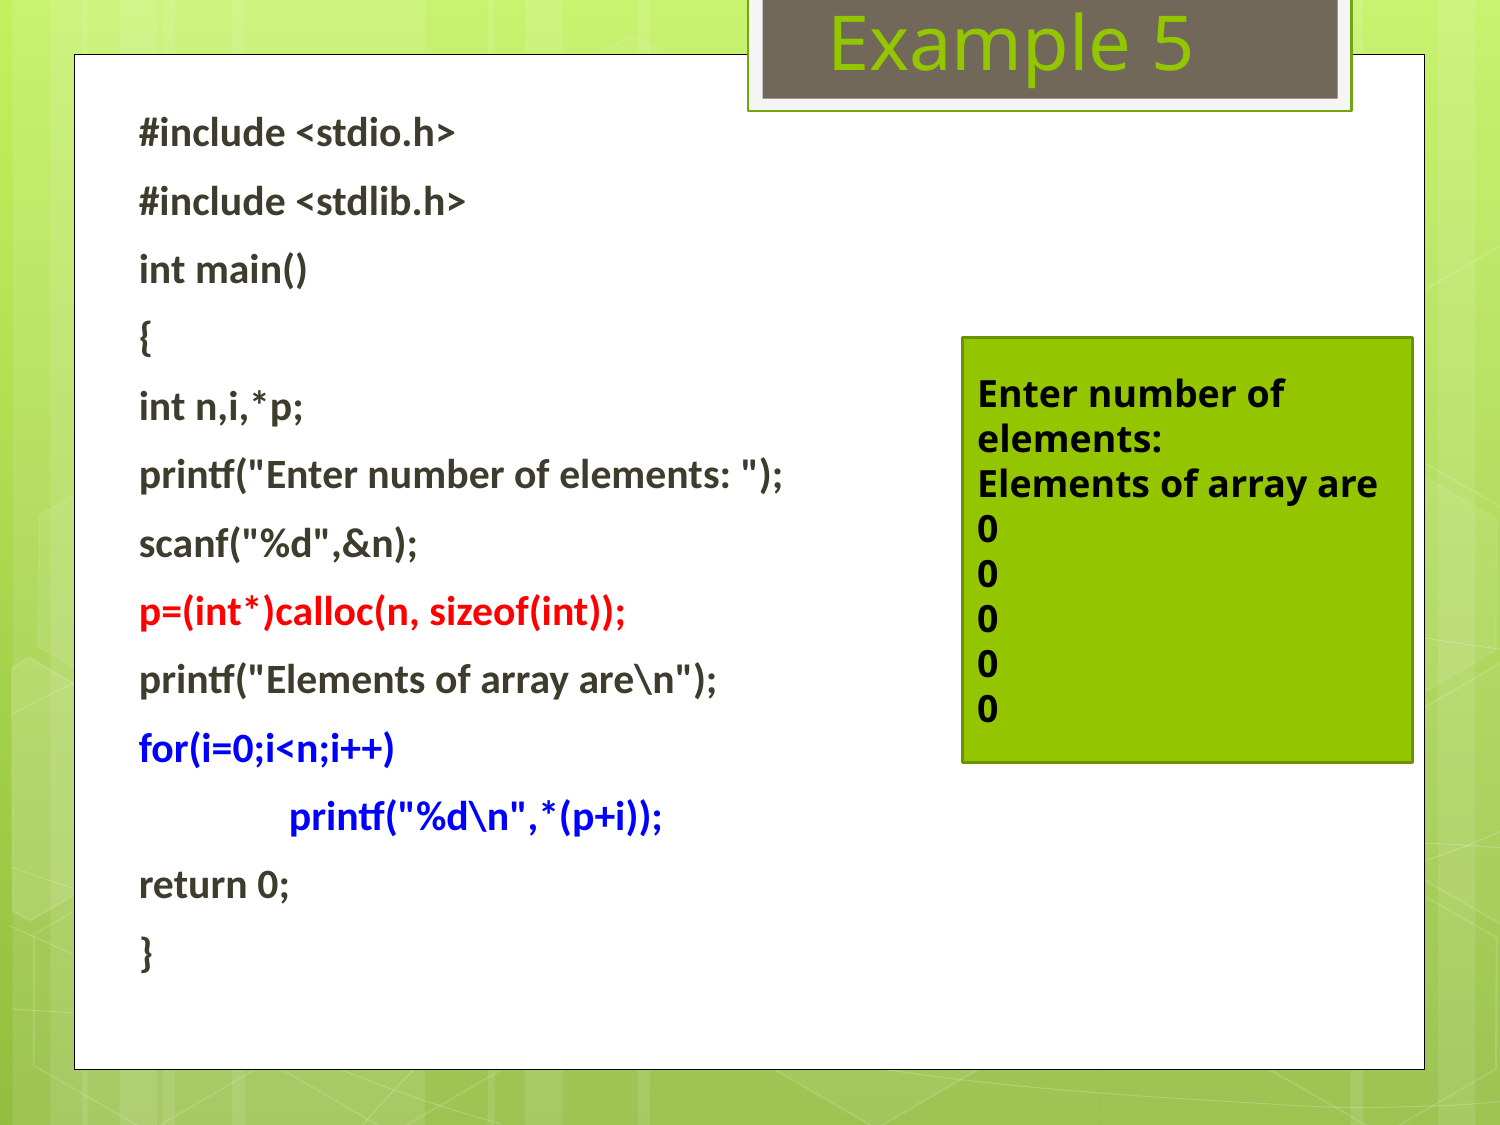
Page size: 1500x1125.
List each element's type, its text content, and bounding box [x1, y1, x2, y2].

title Example 5 [812, 0, 1275, 87]
list #include <stdio.h> #include <stdlib.h> int main() { int n,i,*p; printf("Enter number of elements: "); scanf("%d",&n); p=(int*)calloc(n, sizeof(int)); printf("Elements of array are\n"); for(i=0;i<n;i++) printf("%d\n",*(p+i)); return 0; } [112, 87, 1363, 1038]
text_box Enter number of elements: Elements of array are 0 0 0 0 0 [961, 336, 1414, 764]
